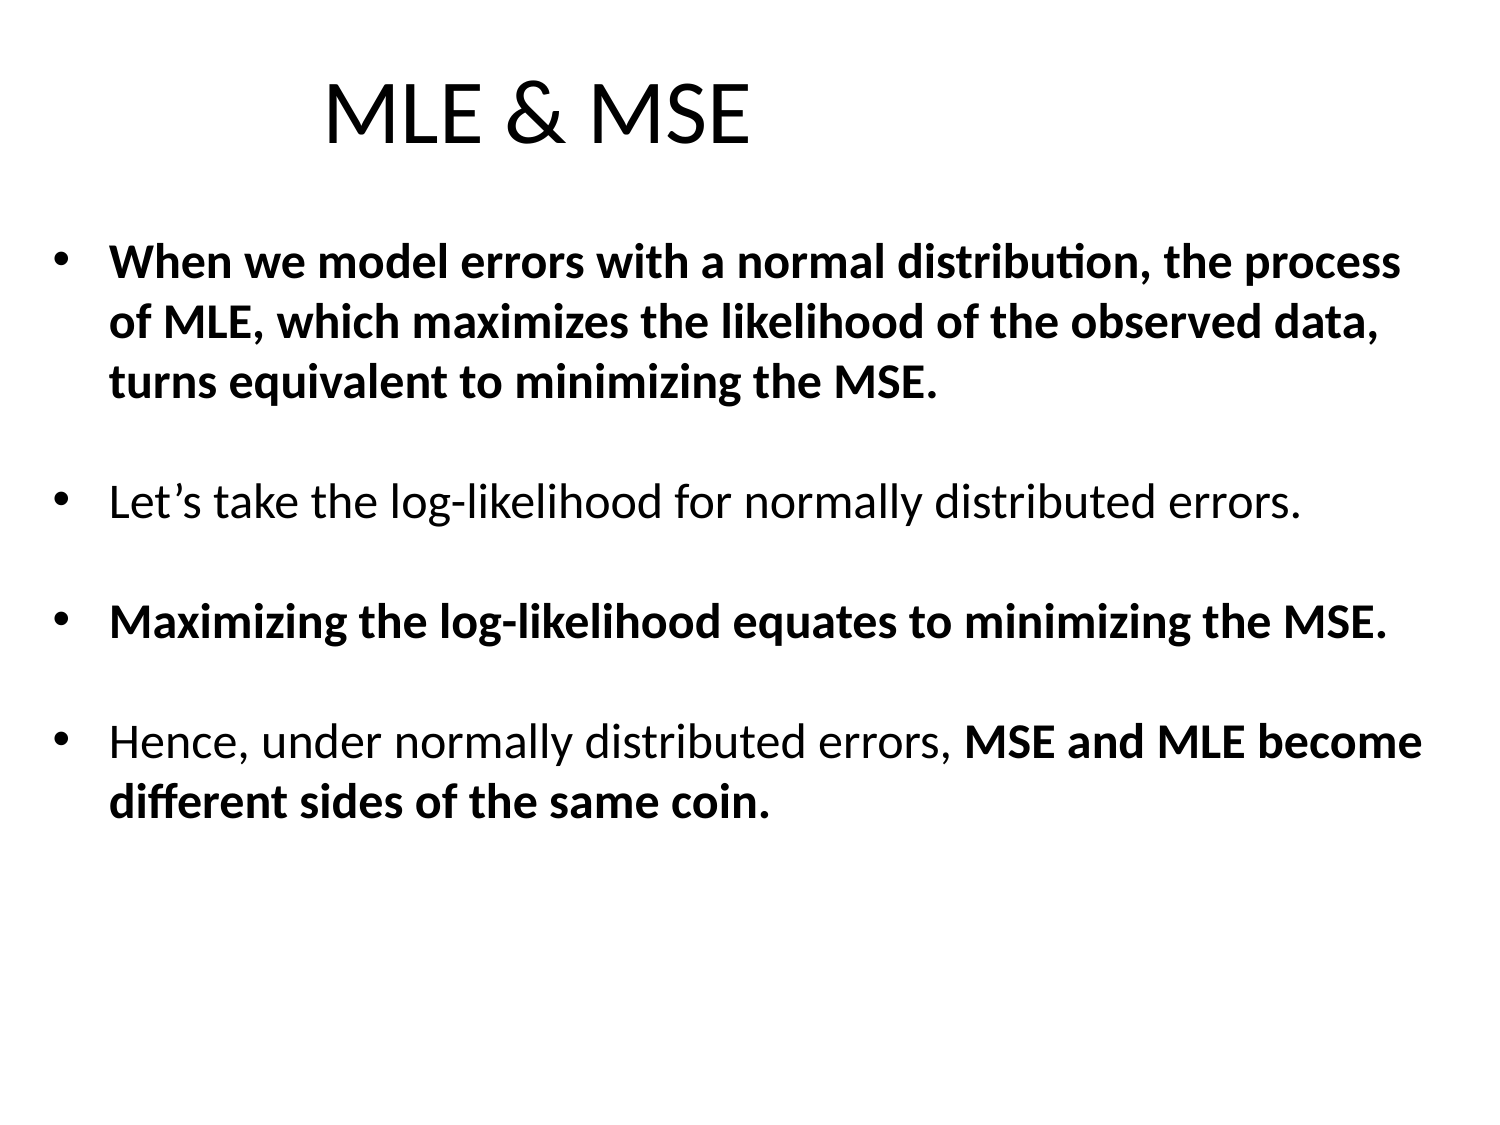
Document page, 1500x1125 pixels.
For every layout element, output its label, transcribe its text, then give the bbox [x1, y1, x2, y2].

title MLE & MSE [322, 51, 1178, 167]
list When we model errors with a normal distribution, the process of MLE, which maximizes the likelihood of the observed data, turns equivalent to minimizing the MSE. Let’s take the log-likelihood for normally distributed errors. Maximizing the log-likelihood equates to minimizing the MSE. Hence, under normally distributed errors, MSE and MLE become different sides of the same coin. [52, 228, 1448, 1016]
